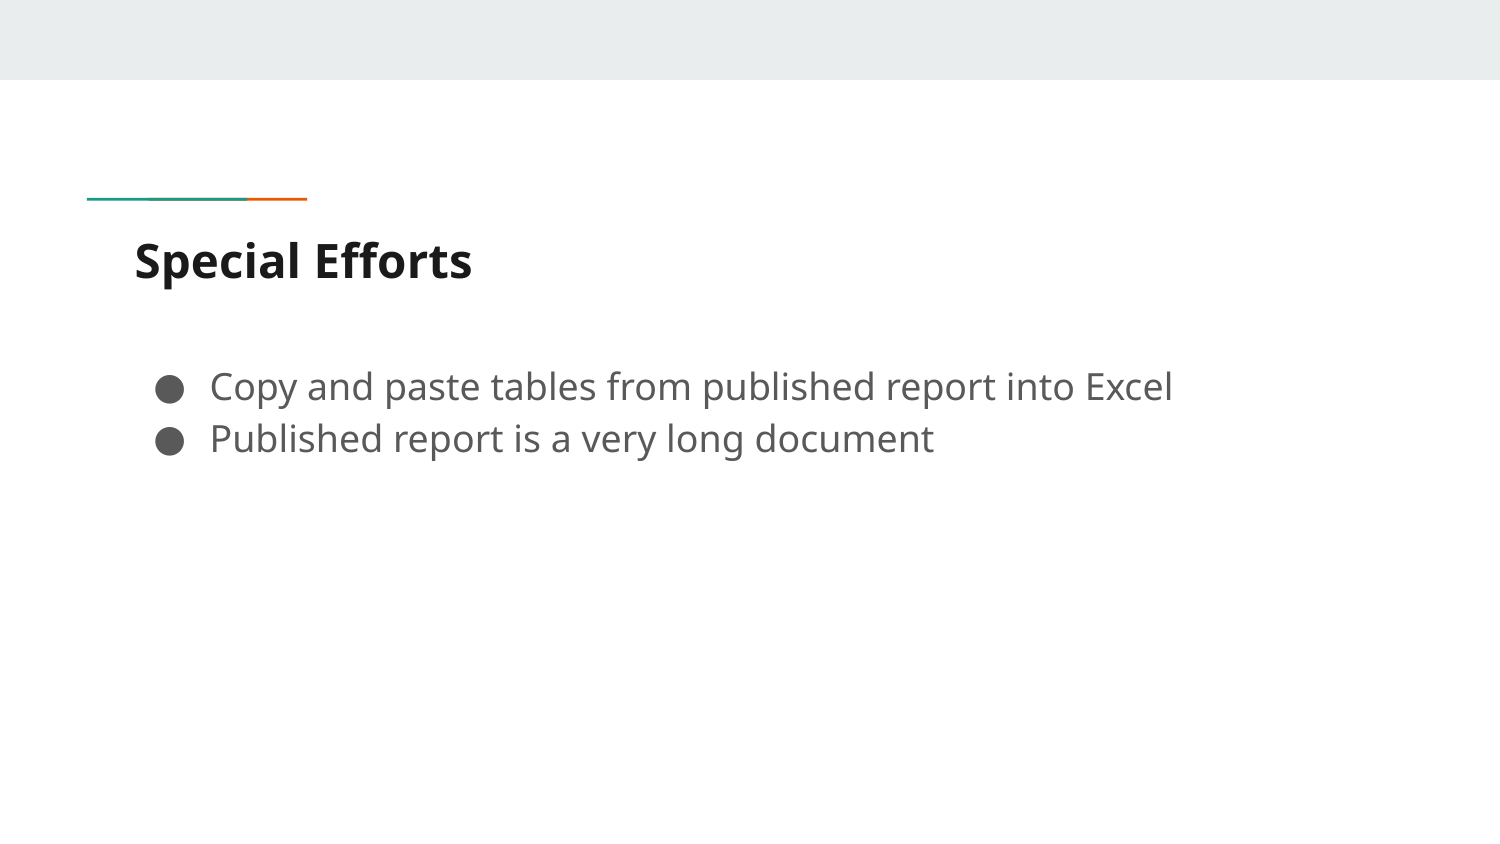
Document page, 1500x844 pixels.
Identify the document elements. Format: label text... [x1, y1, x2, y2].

title Special Efforts [119, 216, 1381, 305]
list Copy and paste tables from published report into Excel Published report is a very long document [119, 341, 1381, 712]
